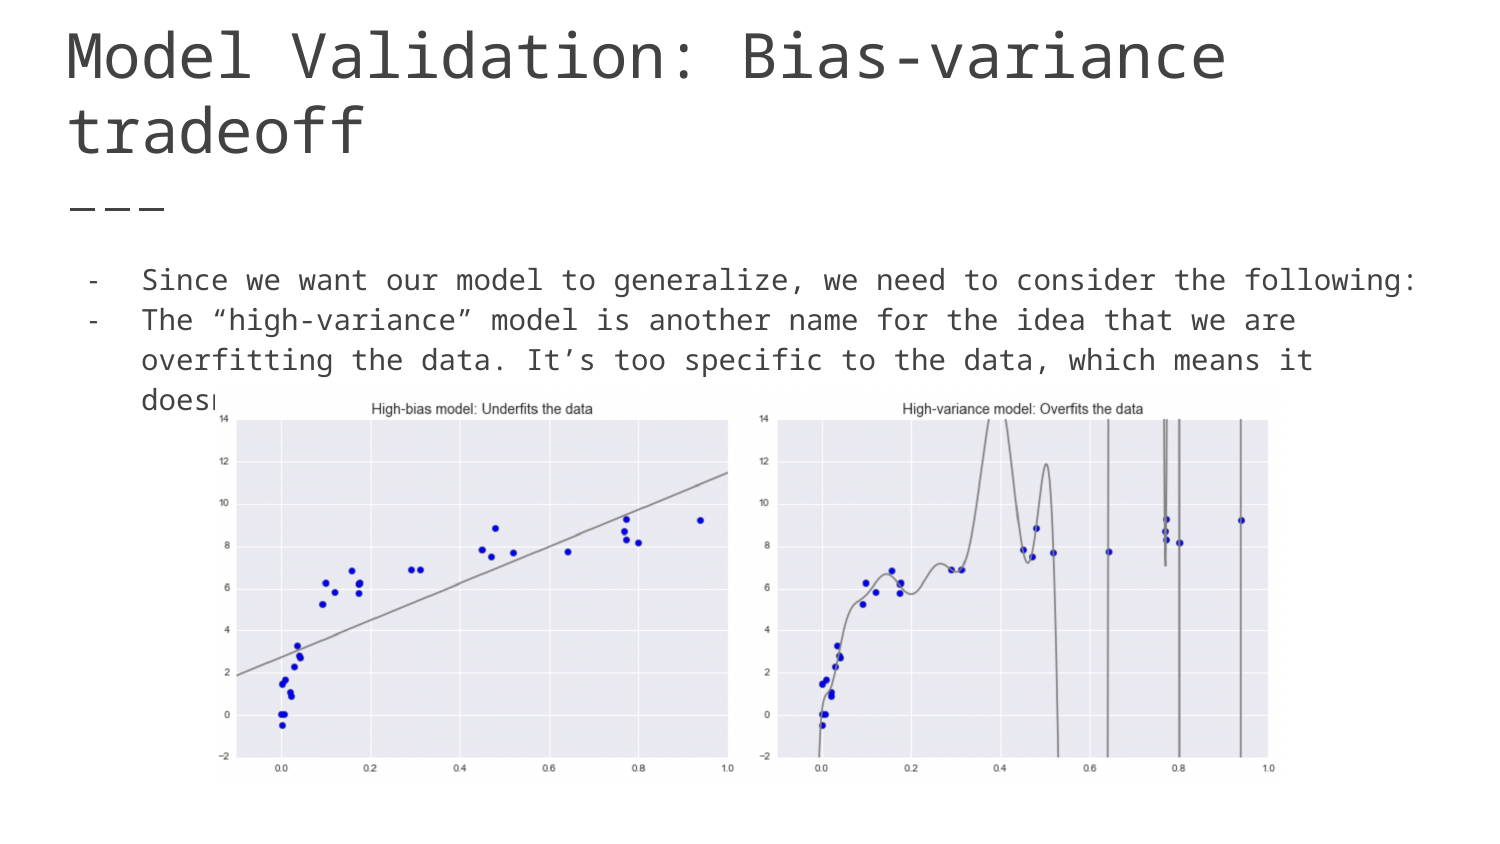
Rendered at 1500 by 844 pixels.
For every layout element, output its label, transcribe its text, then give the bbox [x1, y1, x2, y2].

picture [215, 386, 1285, 783]
title Model Validation: Bias-variance tradeoff [51, 61, 1449, 182]
list Since we want our model to generalize, we need to consider the following: The “high-variance” model is another name for the idea that we are overfitting the data. It’s too specific to the data, which means it doesn’t generalize well. [51, 240, 1440, 412]
